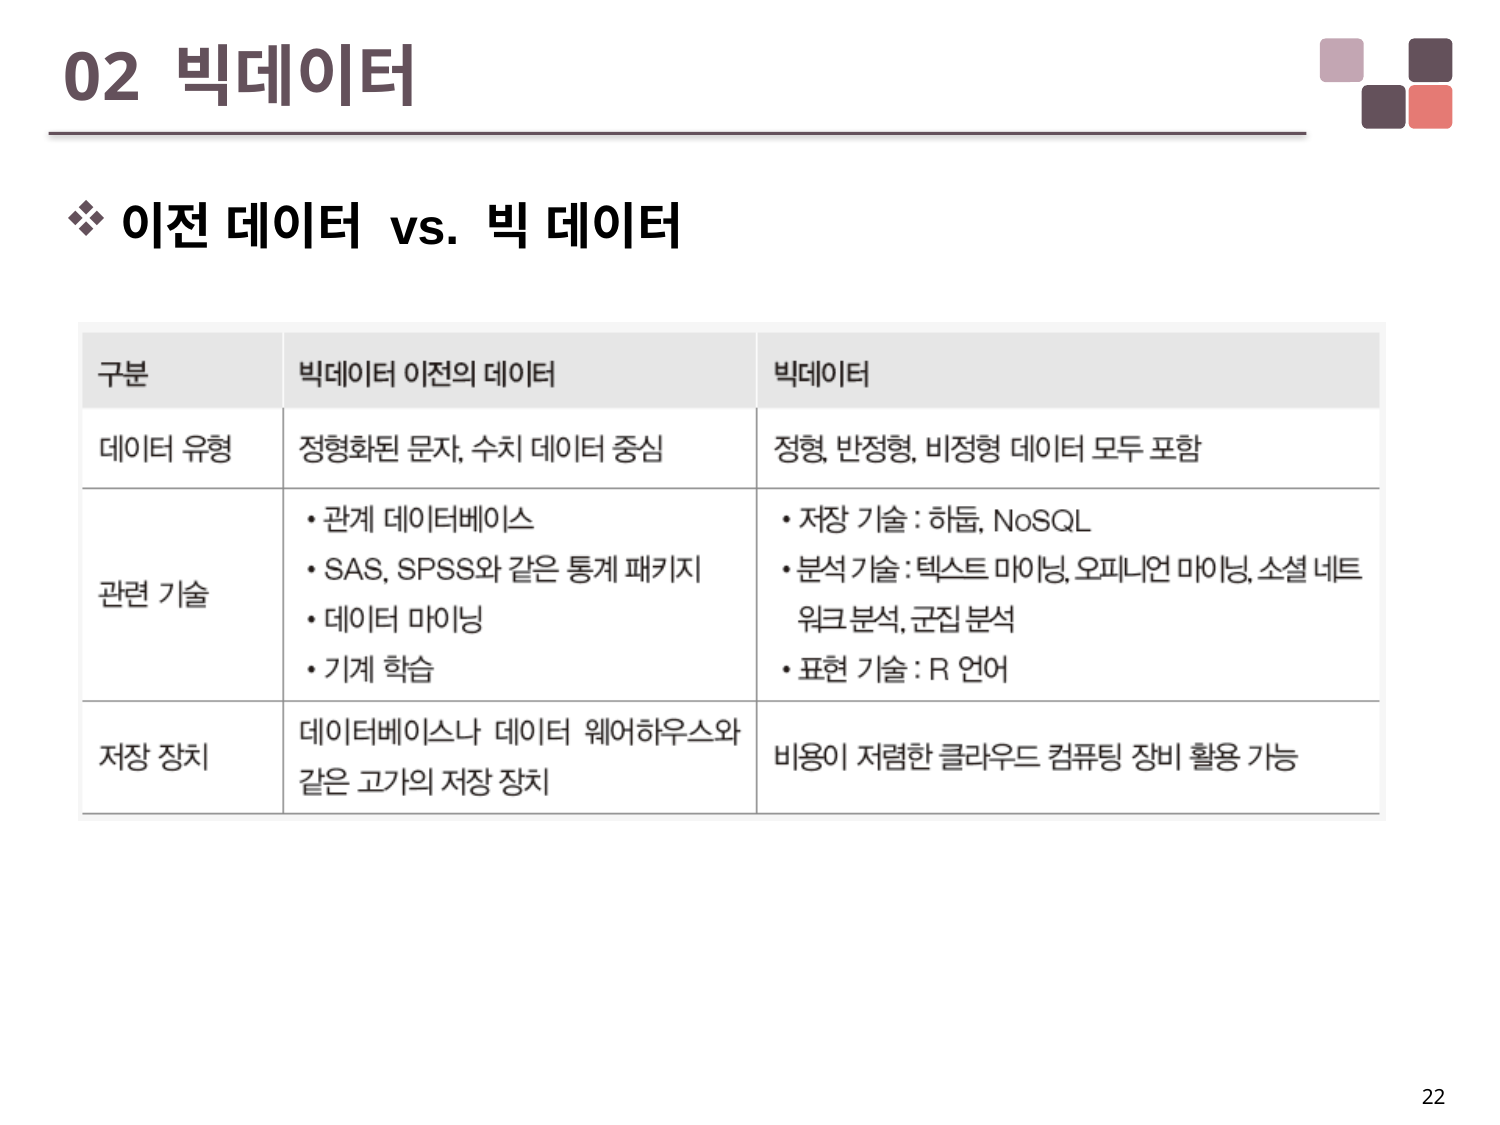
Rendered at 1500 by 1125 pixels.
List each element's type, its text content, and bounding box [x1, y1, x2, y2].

picture [77, 322, 1387, 822]
title 02 빅데이터 [48, 25, 1459, 123]
list 이전 데이터 vs. 빅 데이터 [48, 187, 1452, 1097]
